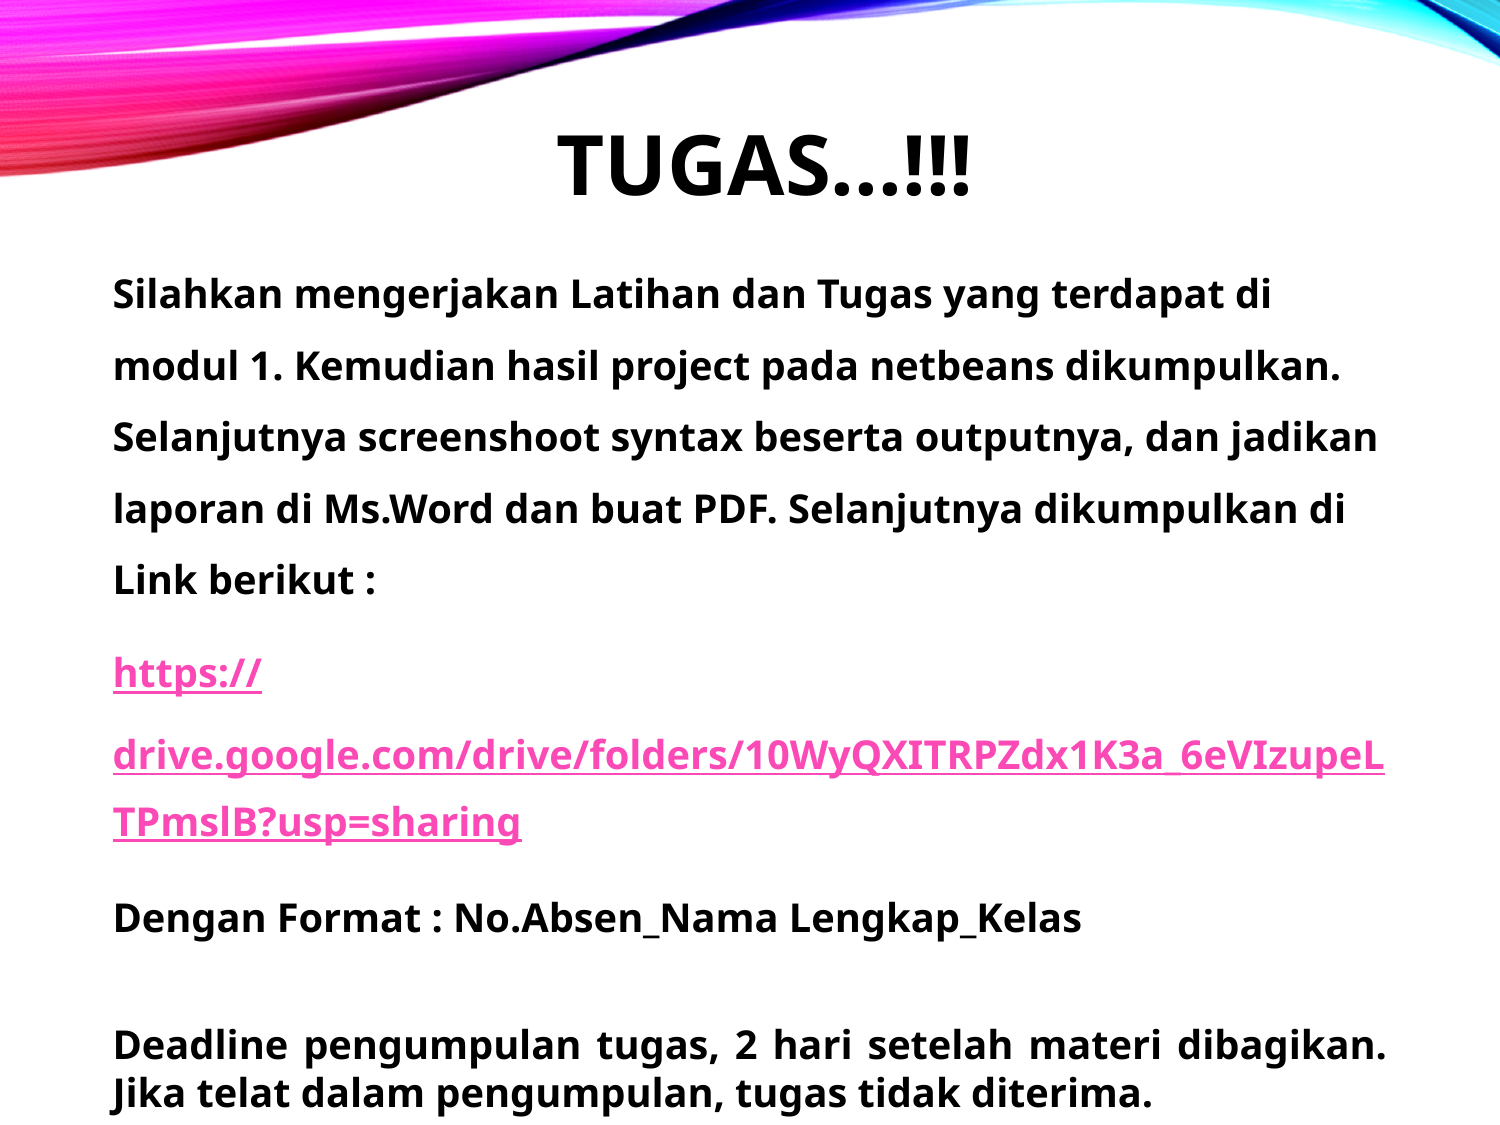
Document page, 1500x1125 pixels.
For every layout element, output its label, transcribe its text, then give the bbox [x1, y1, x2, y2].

list Silahkan mengerjakan Latihan dan Tugas yang terdapat di modul 1. Kemudian hasil project pada netbeans dikumpulkan. Selanjutnya screenshoot syntax beserta outputnya, dan jadikan laporan di Ms.Word dan buat PDF. Selanjutnya dikumpulkan di Link berikut : https://drive.google.com/drive/folders/10WyQXITRPZdx1K3a_6eVIzupeLTPmslB?usp=sharing Dengan Format : No.Absen_Nama Lengkap_Kelas Deadline pengumpulan tugas, 2 hari setelah materi dibagikan. Jika telat dalam pengumpulan, tugas tidak diterima. [97, 237, 1403, 1063]
picture [0, 0, 1500, 178]
title Tugas...!!! [112, 62, 1418, 275]
